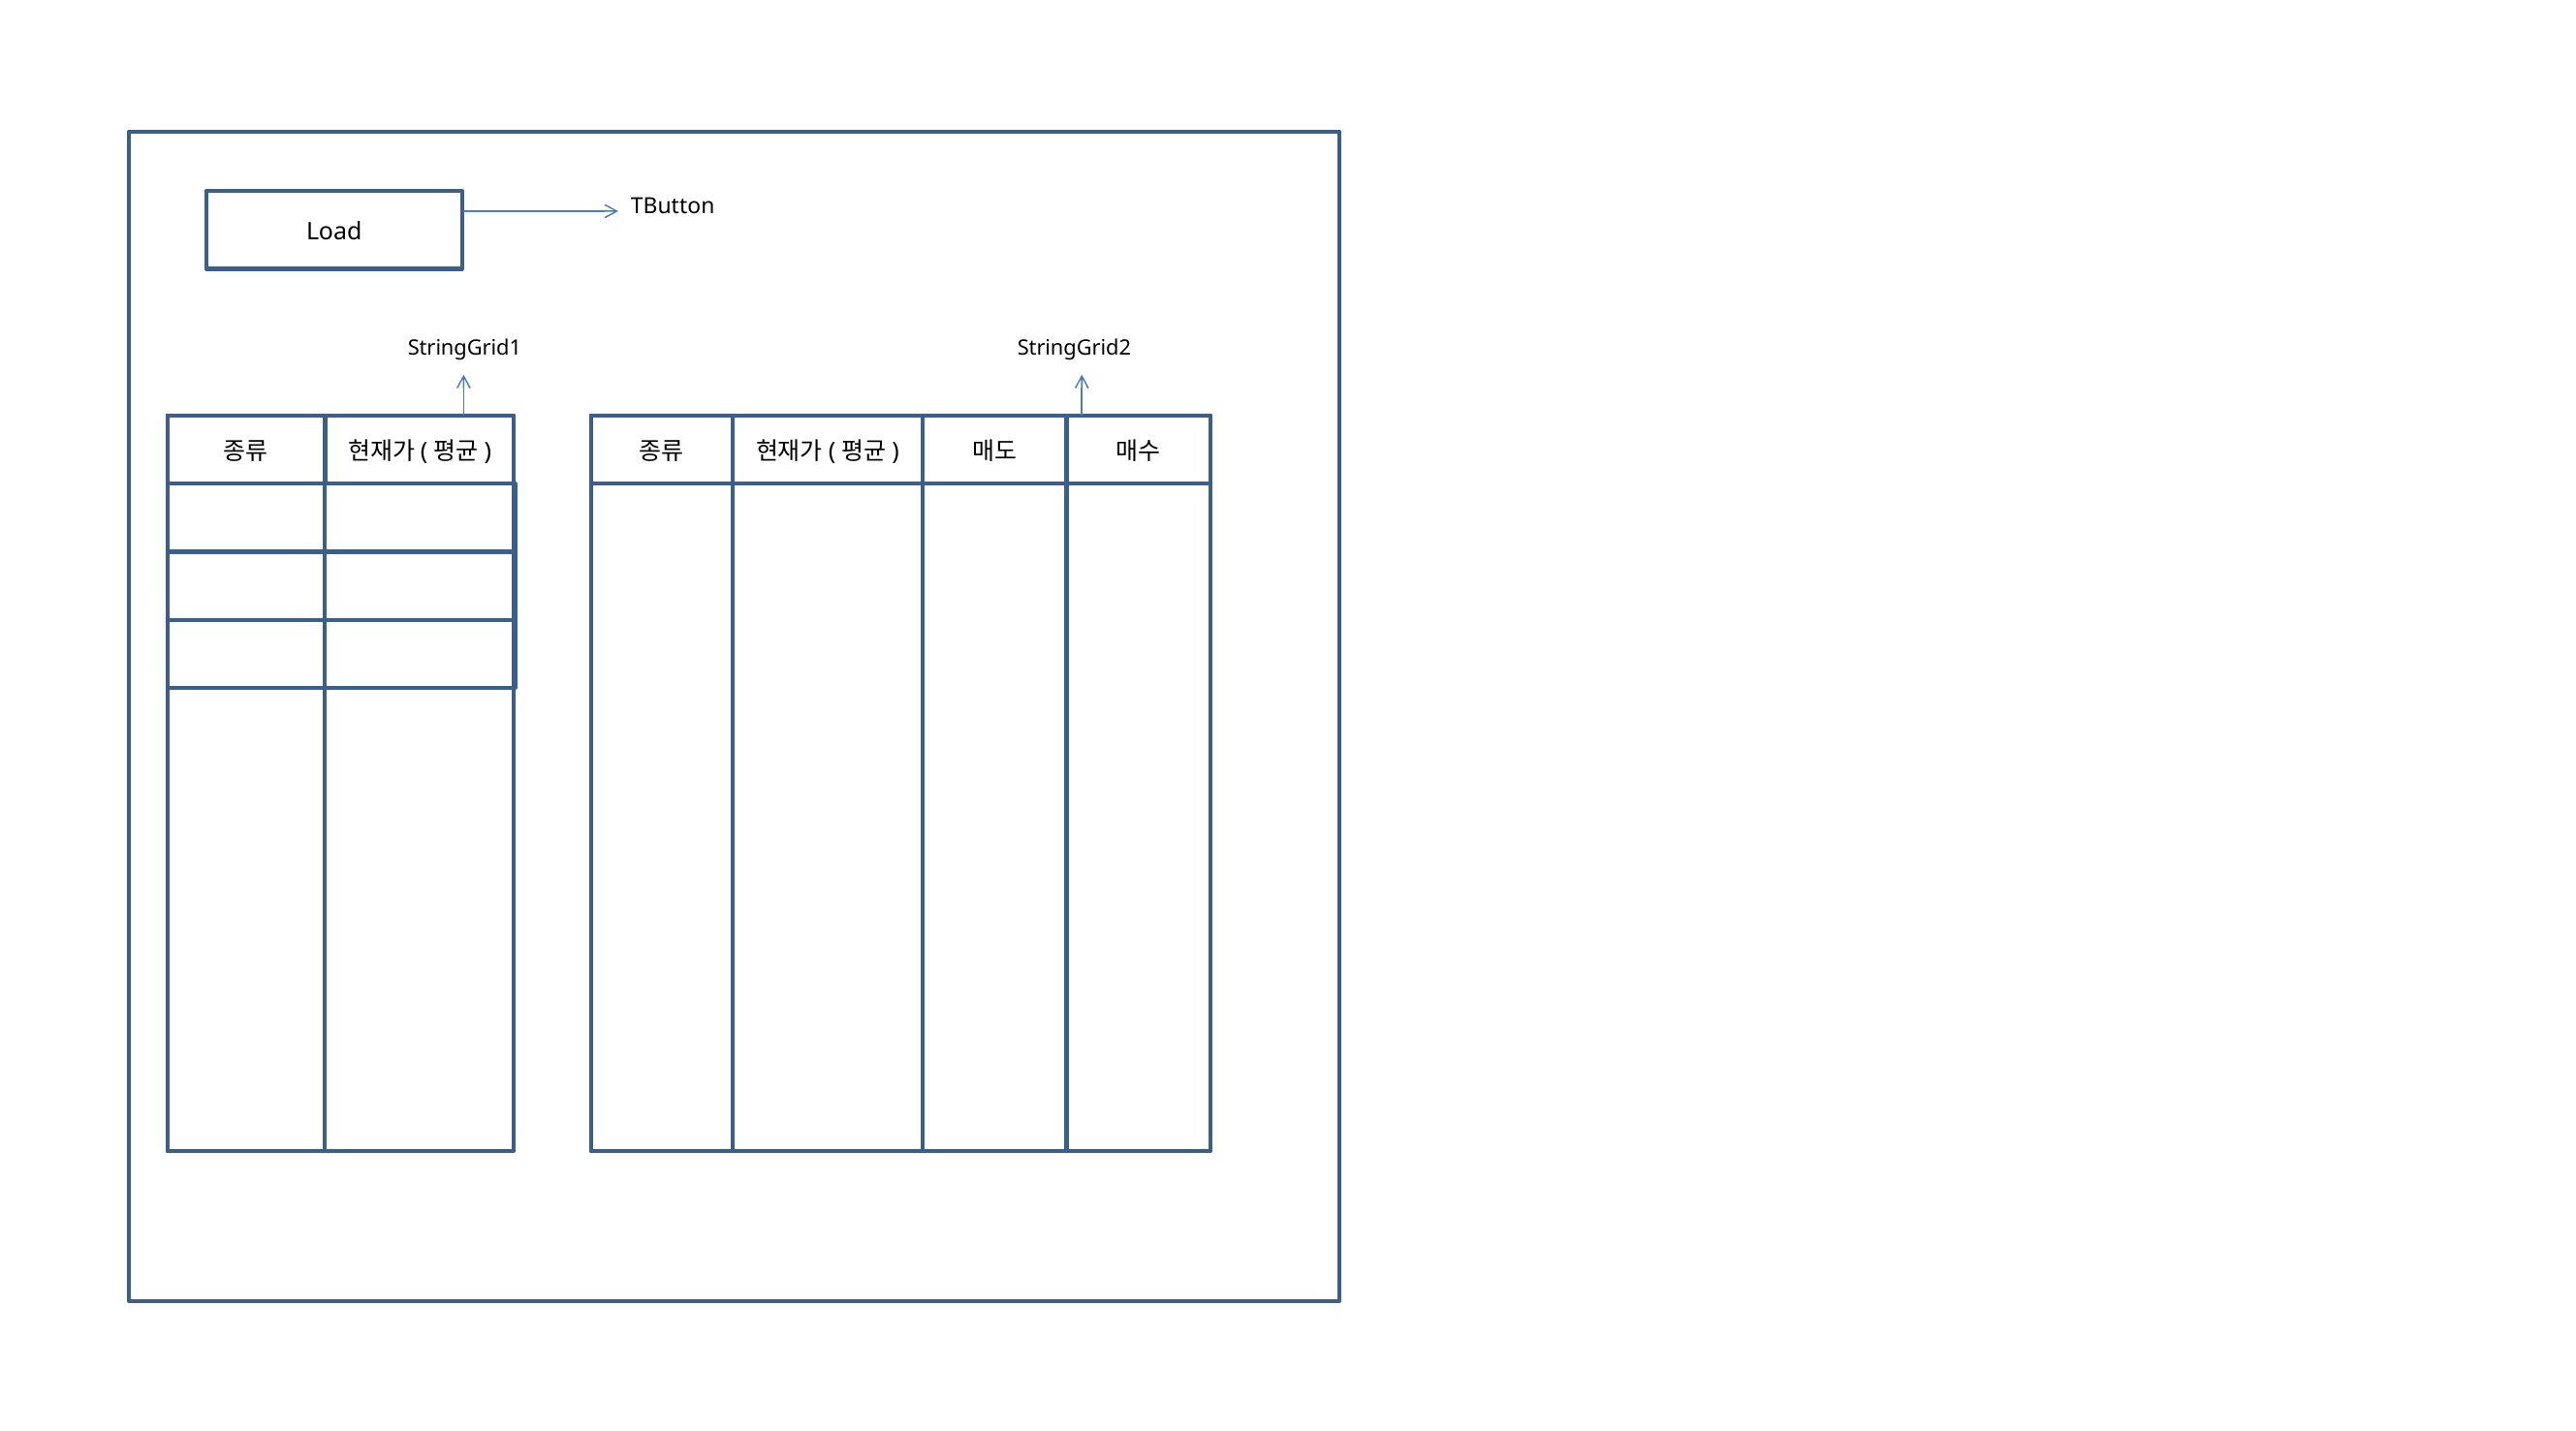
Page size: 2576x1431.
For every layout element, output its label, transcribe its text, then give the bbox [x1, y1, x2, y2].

text_box Load [204, 189, 464, 271]
text_box StringGrid1 [393, 327, 537, 367]
text_box TButton [616, 183, 730, 226]
text_box StringGrid2 [1003, 327, 1147, 367]
text_box [127, 130, 1341, 1303]
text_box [167, 415, 514, 1152]
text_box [590, 415, 1211, 1152]
